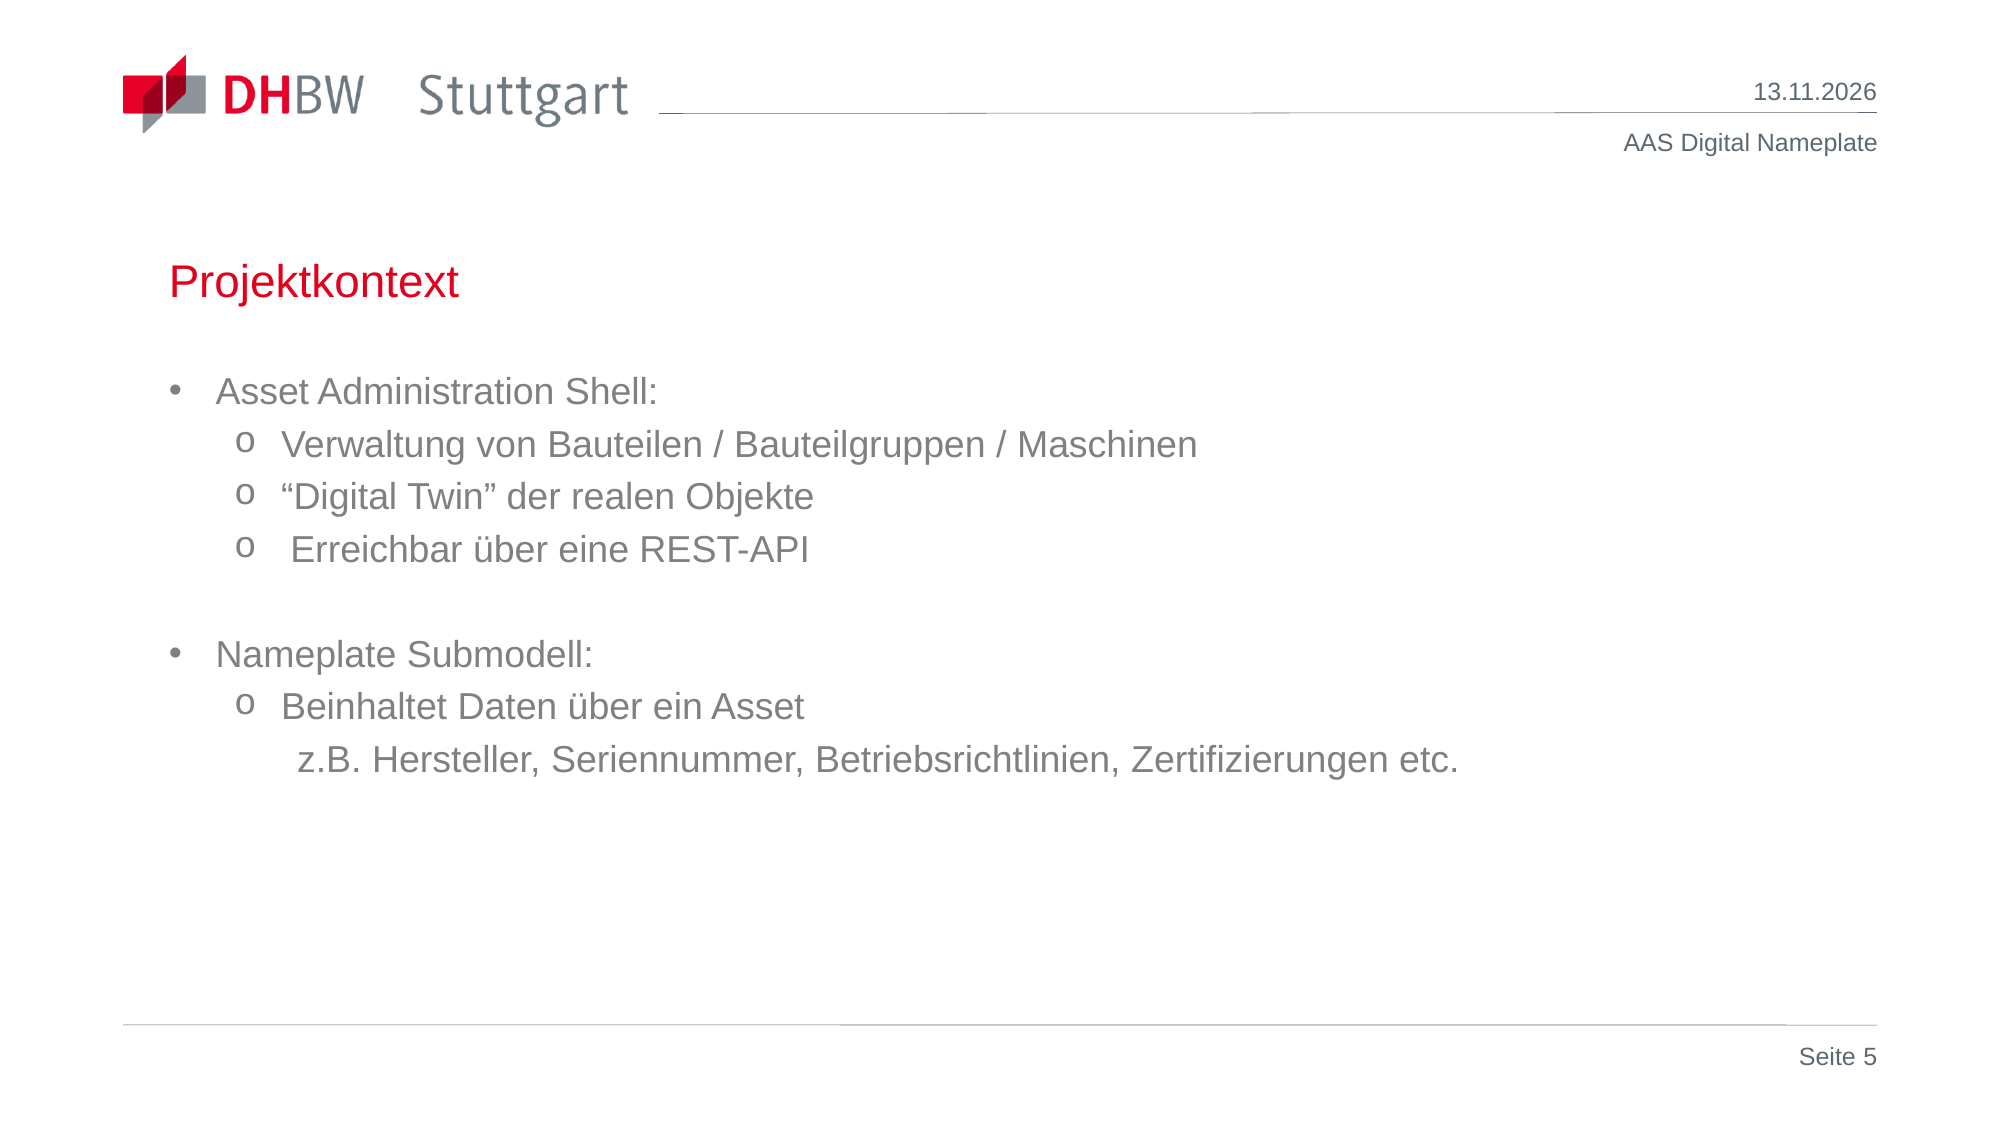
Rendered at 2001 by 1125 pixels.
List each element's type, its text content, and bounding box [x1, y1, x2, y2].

title Projektkontext [153, 177, 1877, 315]
picture [123, 55, 630, 133]
list Asset Administration Shell: Verwaltung von Bauteilen / Bauteilgruppen / Maschinen “Digital Twin” der realen Objekte Erreichbar über eine REST-API Nameplate Submodell: Beinhaltet Daten über ein Asset z.B. Hersteller, Seriennummer, Betriebsrichtlinien, Zertifizierungen etc. [153, 359, 1877, 1000]
slide_number Seite 5 [1707, 1033, 1893, 1108]
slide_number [1494, 67, 1893, 114]
